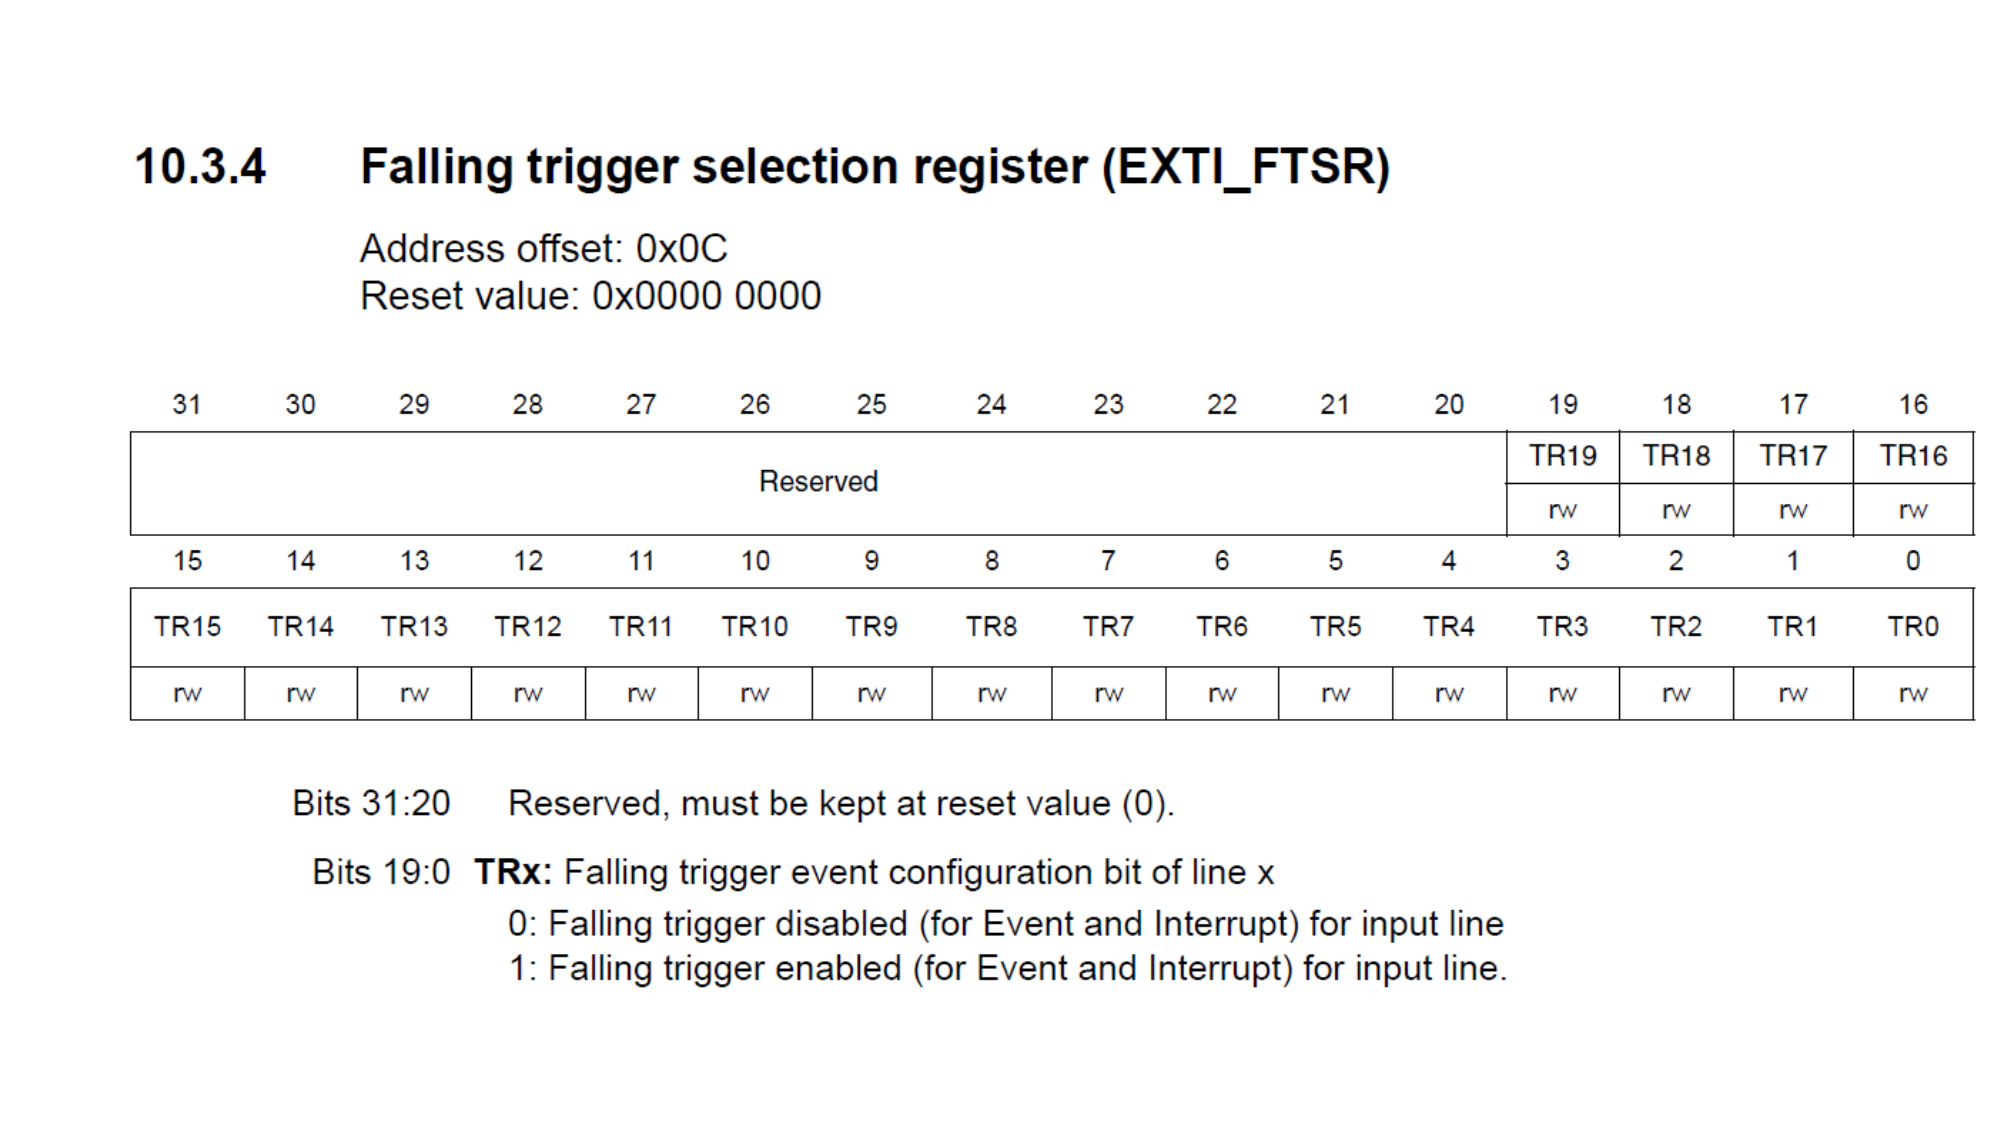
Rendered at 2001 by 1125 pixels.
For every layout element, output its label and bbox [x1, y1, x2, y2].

list [56, 129, 1987, 995]
